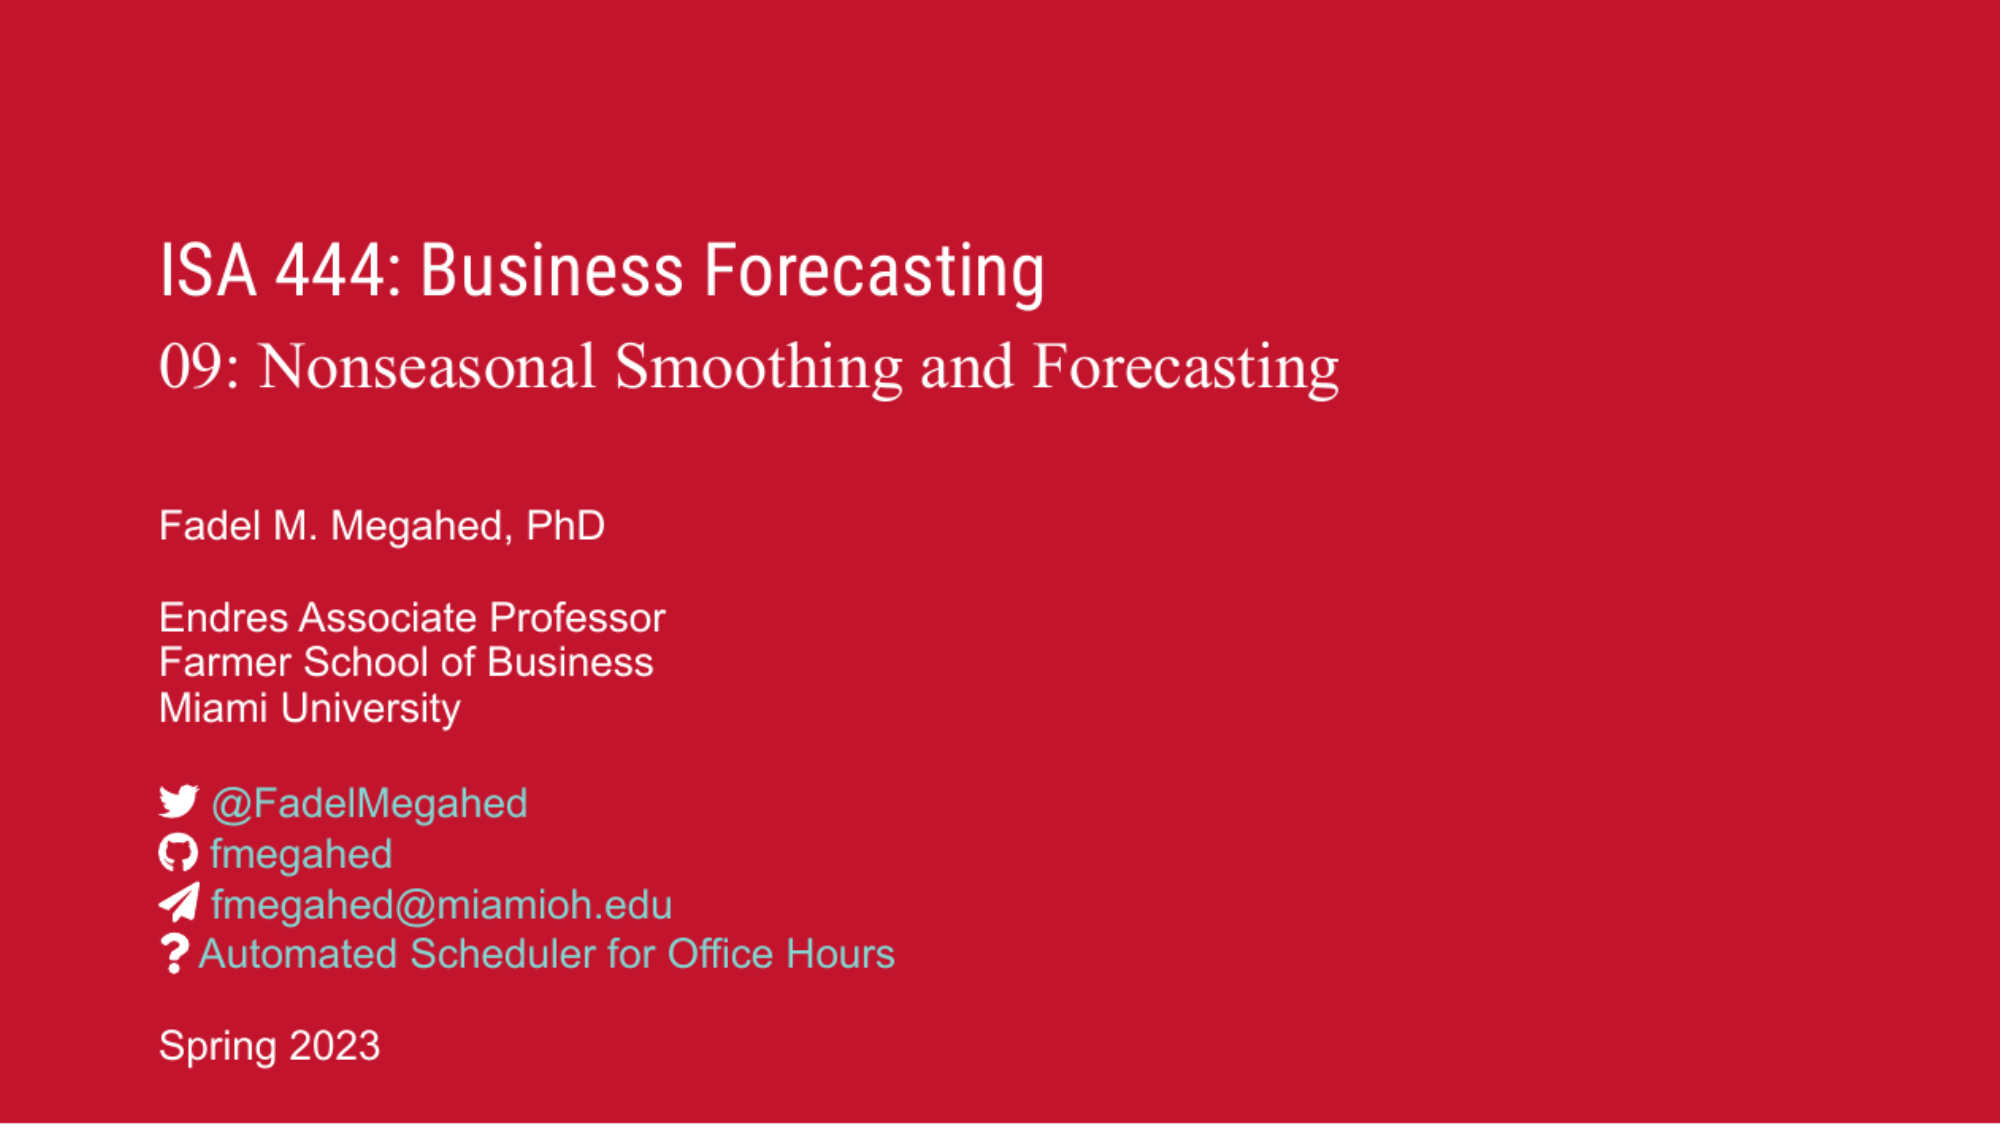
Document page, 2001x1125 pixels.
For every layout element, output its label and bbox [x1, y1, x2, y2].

list [0, 0, 2000, 1125]
